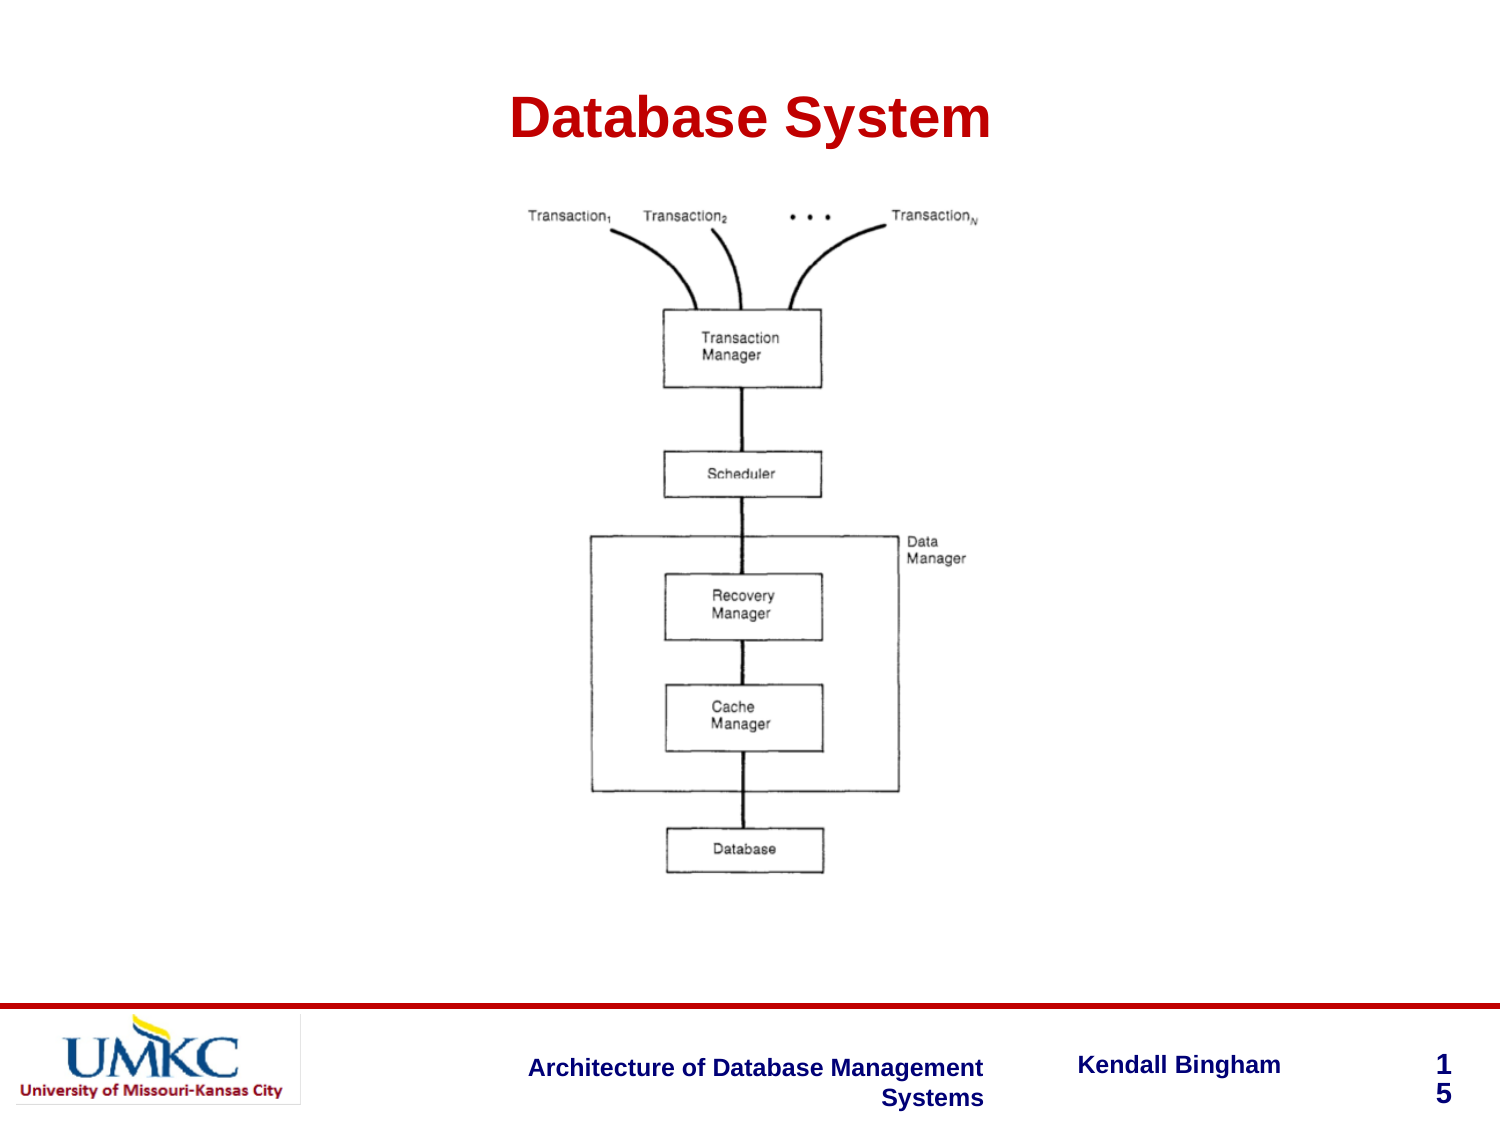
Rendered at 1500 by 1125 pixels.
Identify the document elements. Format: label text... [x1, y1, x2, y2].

title Database System [26, 62, 1476, 167]
picture [16, 1014, 301, 1106]
picture [440, 187, 1062, 888]
slide_number 15 [1420, 1038, 1455, 1078]
